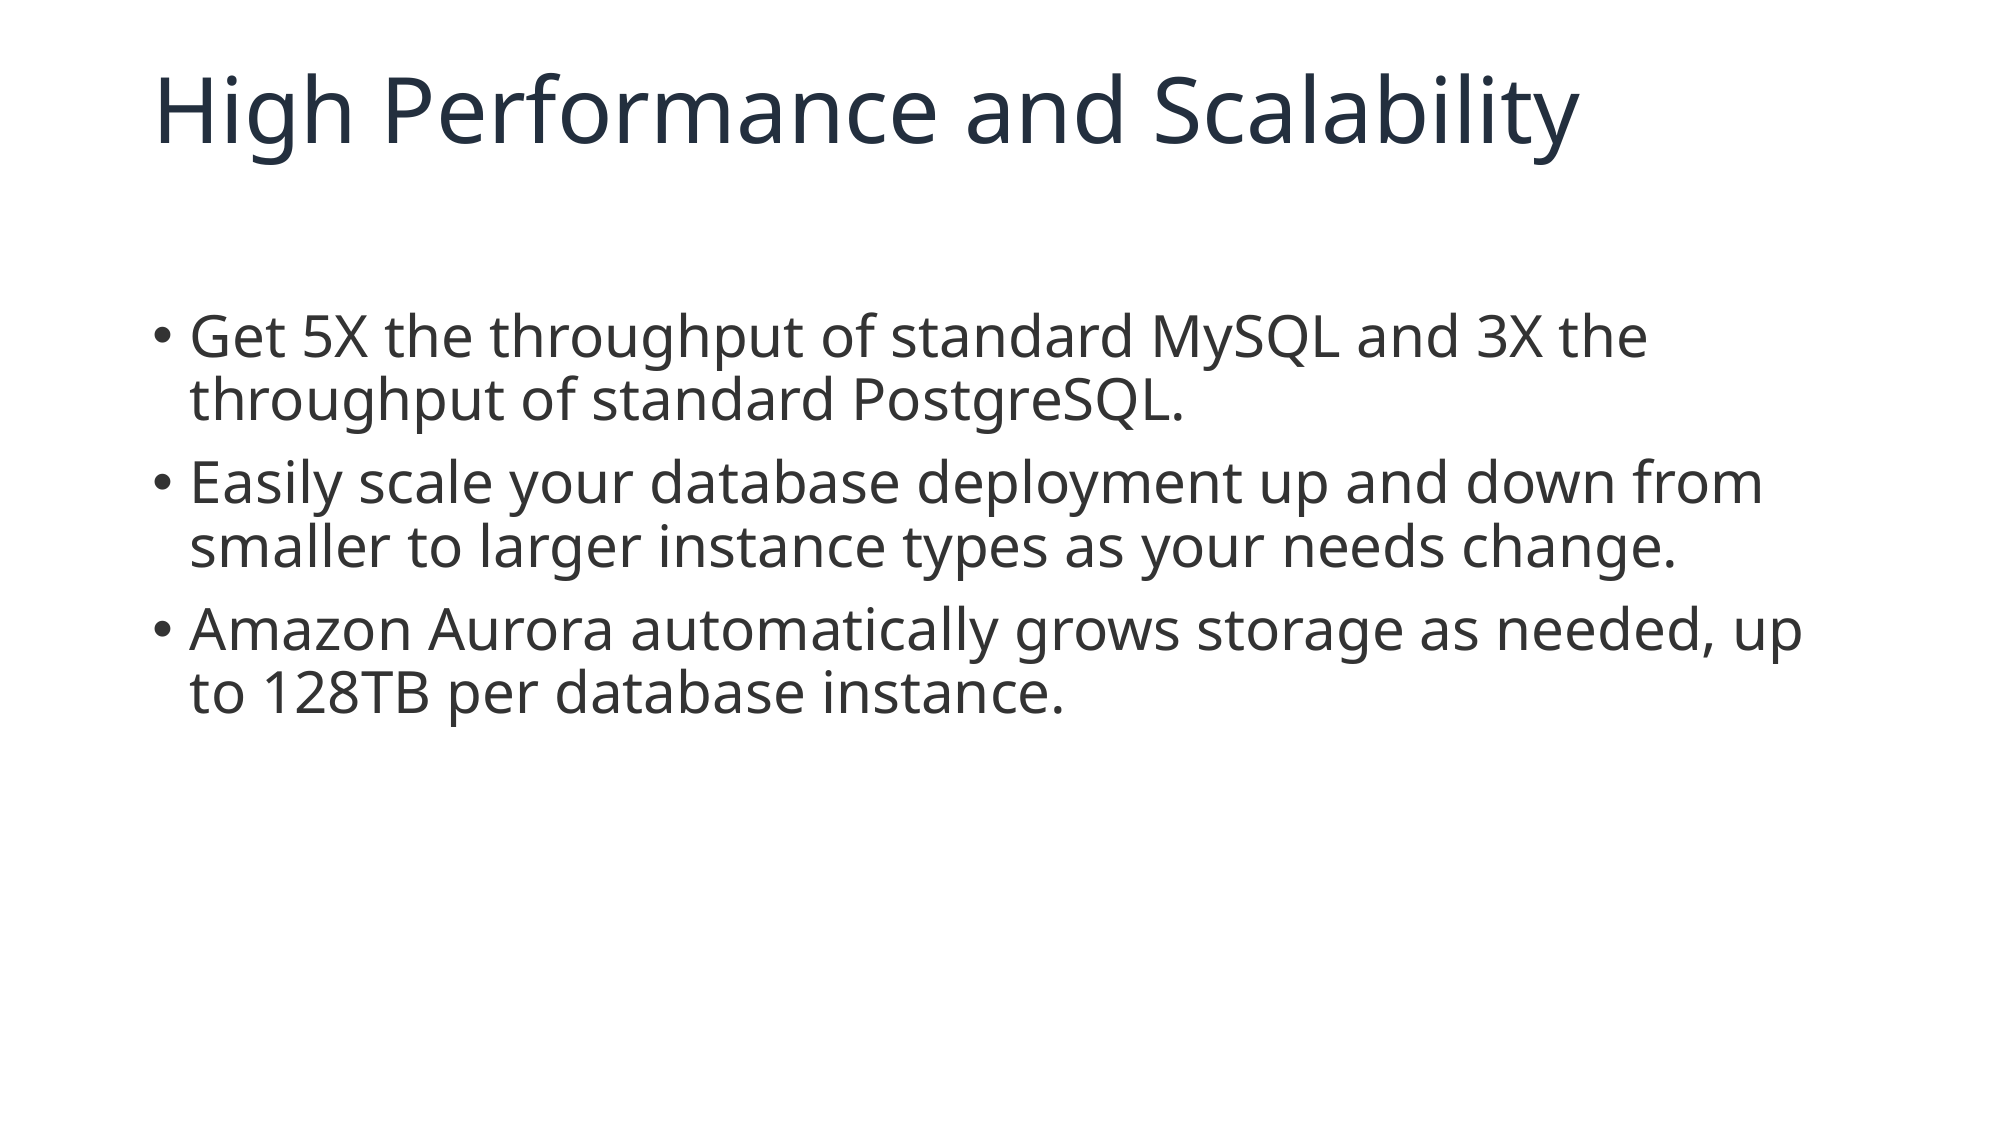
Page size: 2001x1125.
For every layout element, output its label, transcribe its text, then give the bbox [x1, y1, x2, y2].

title High Performance and Scalability [137, 59, 1863, 278]
list Get 5X the throughput of standard MySQL and 3X the throughput of standard PostgreSQL. Easily scale your database deployment up and down from smaller to larger instance types as your needs change. Amazon Aurora automatically grows storage as needed, up to 128TB per database instance. [137, 299, 1863, 1014]
